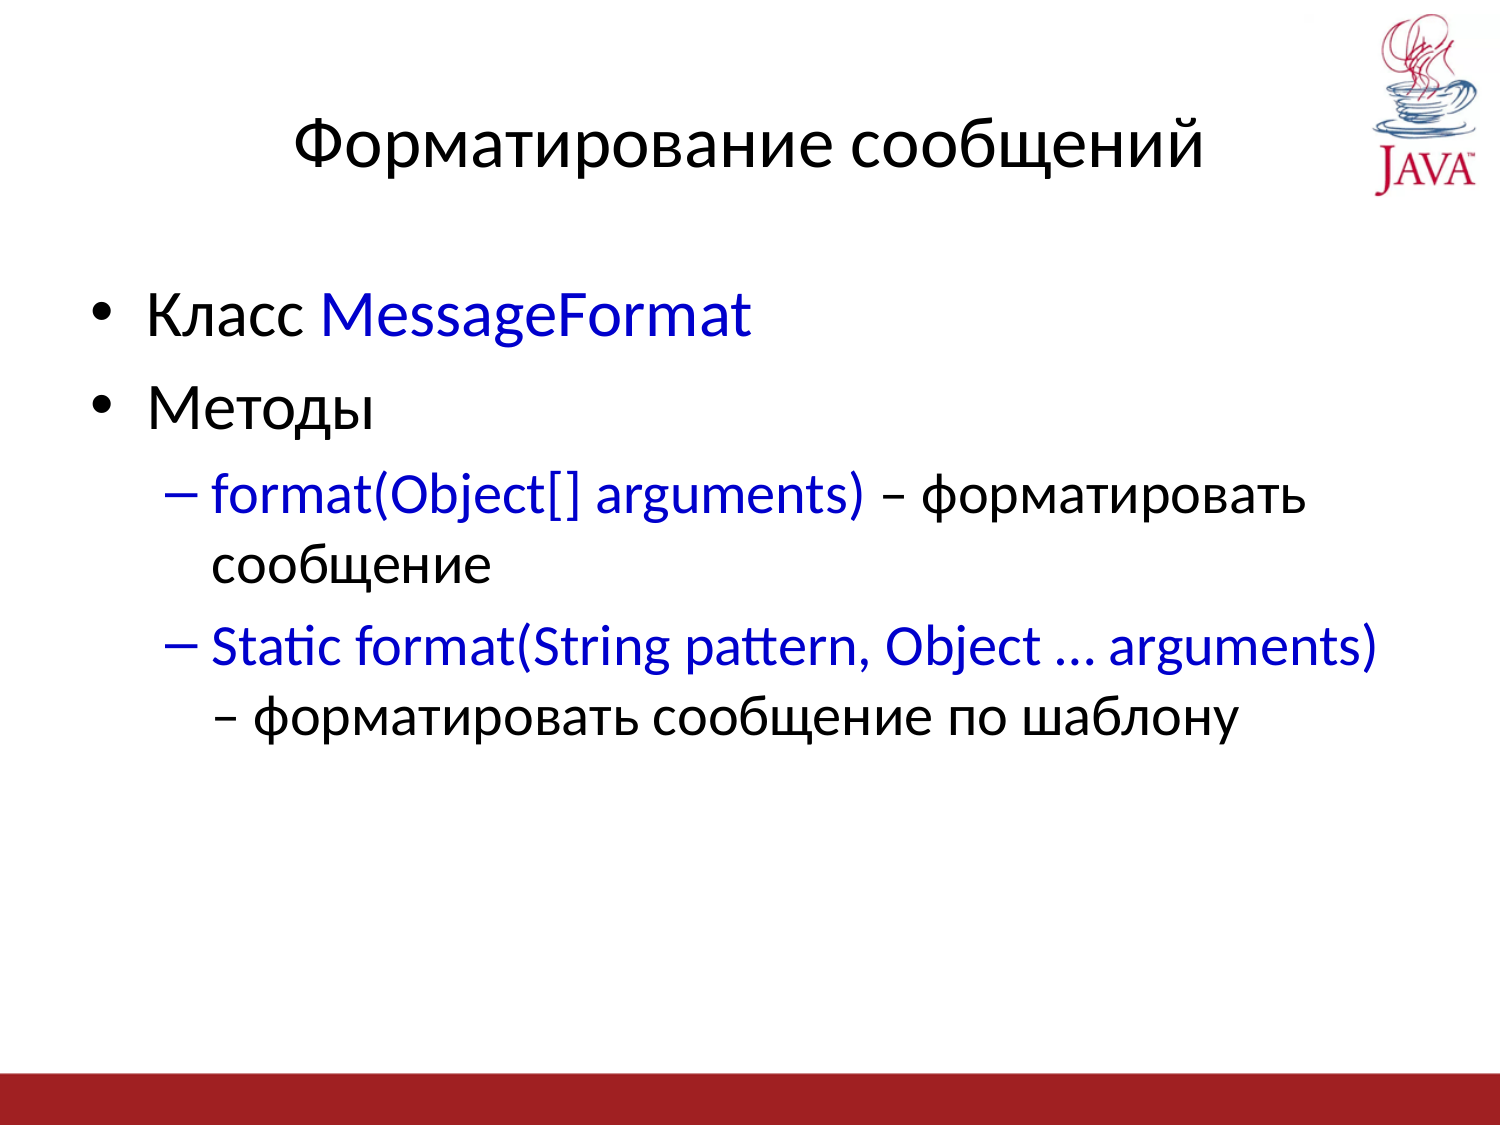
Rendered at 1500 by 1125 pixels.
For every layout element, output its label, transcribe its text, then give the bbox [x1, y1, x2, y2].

picture [0, 0, 1500, 1125]
title Форматирование сообщений [75, 45, 1425, 233]
list Класс MessageFormat Методы format(Object[] arguments) – форматировать сообщение Static format(String pattern, Object … arguments) – форматировать сообщение по шаблону [75, 262, 1425, 1005]
